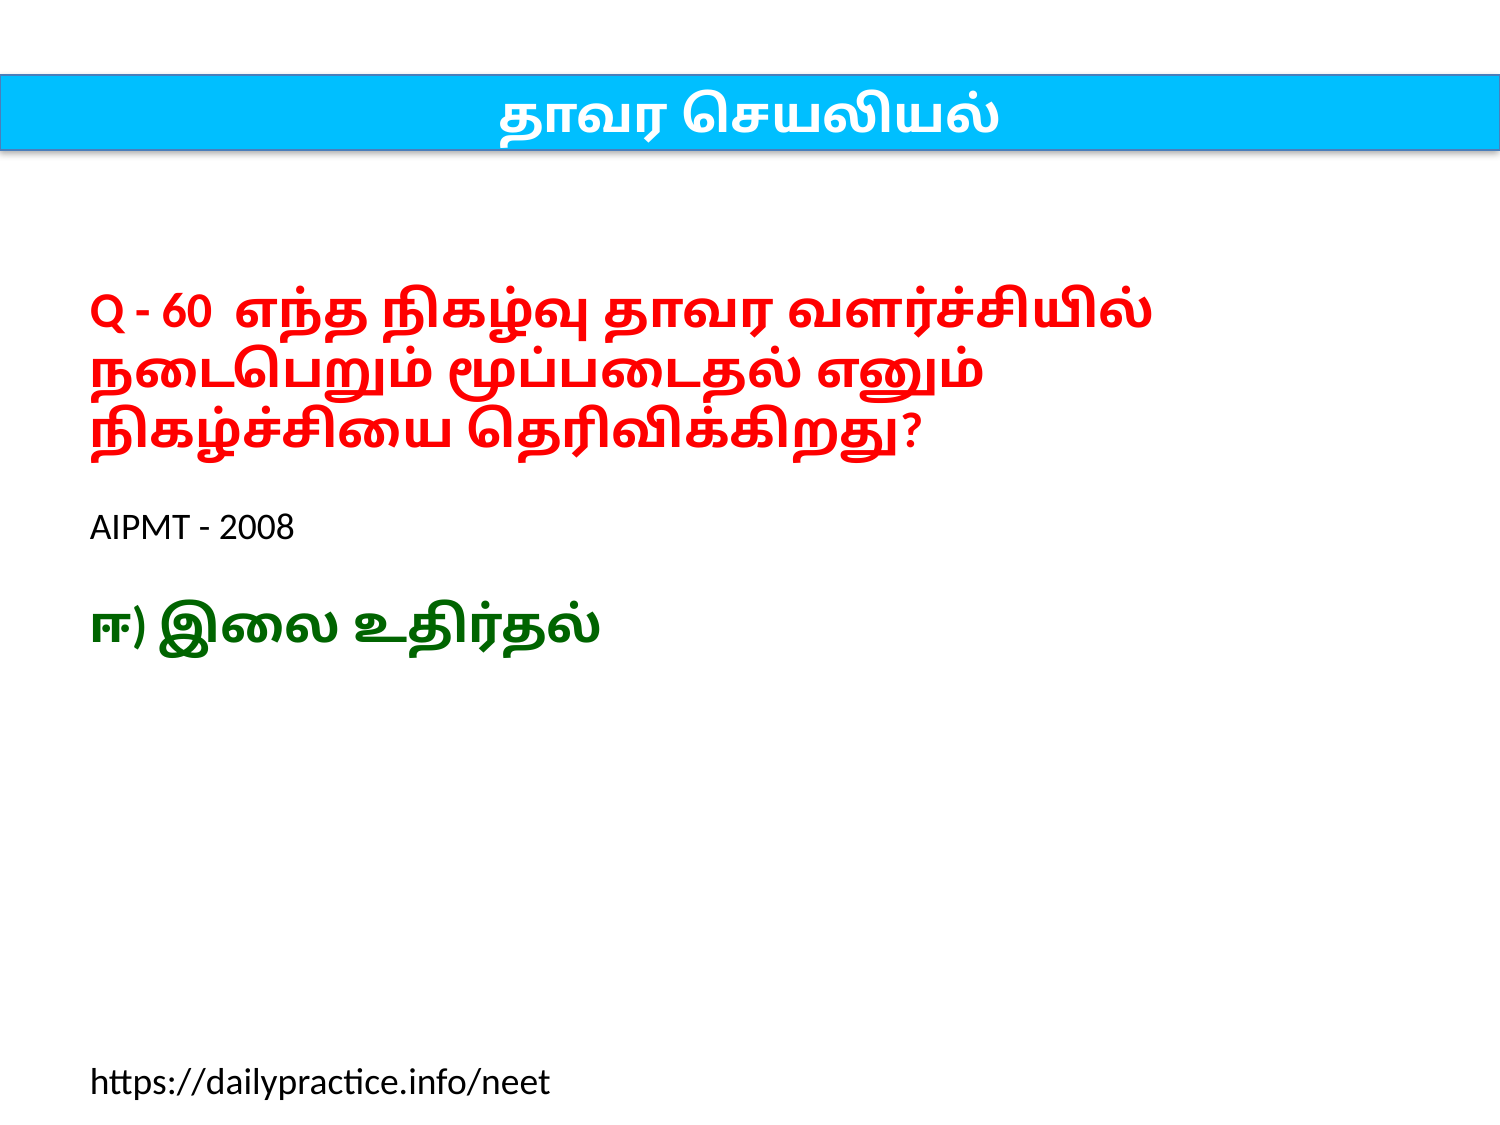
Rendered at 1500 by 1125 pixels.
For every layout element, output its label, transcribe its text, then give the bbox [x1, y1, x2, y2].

text_box https://dailypractice.info/neet [74, 1049, 675, 1110]
text_box Q - 60 எந்த நிகழ்வு தாவர வளர்ச்சியில் நடைபெறும் மூப்படைதல் எனும் நிகழ்ச்சியை தெரிவிக்கிறது? AIPMT - 2008 ஈ) இலை உதிர்தல் [74, 224, 1275, 660]
text_box தாவர செயலியல் [0, 74, 1500, 151]
